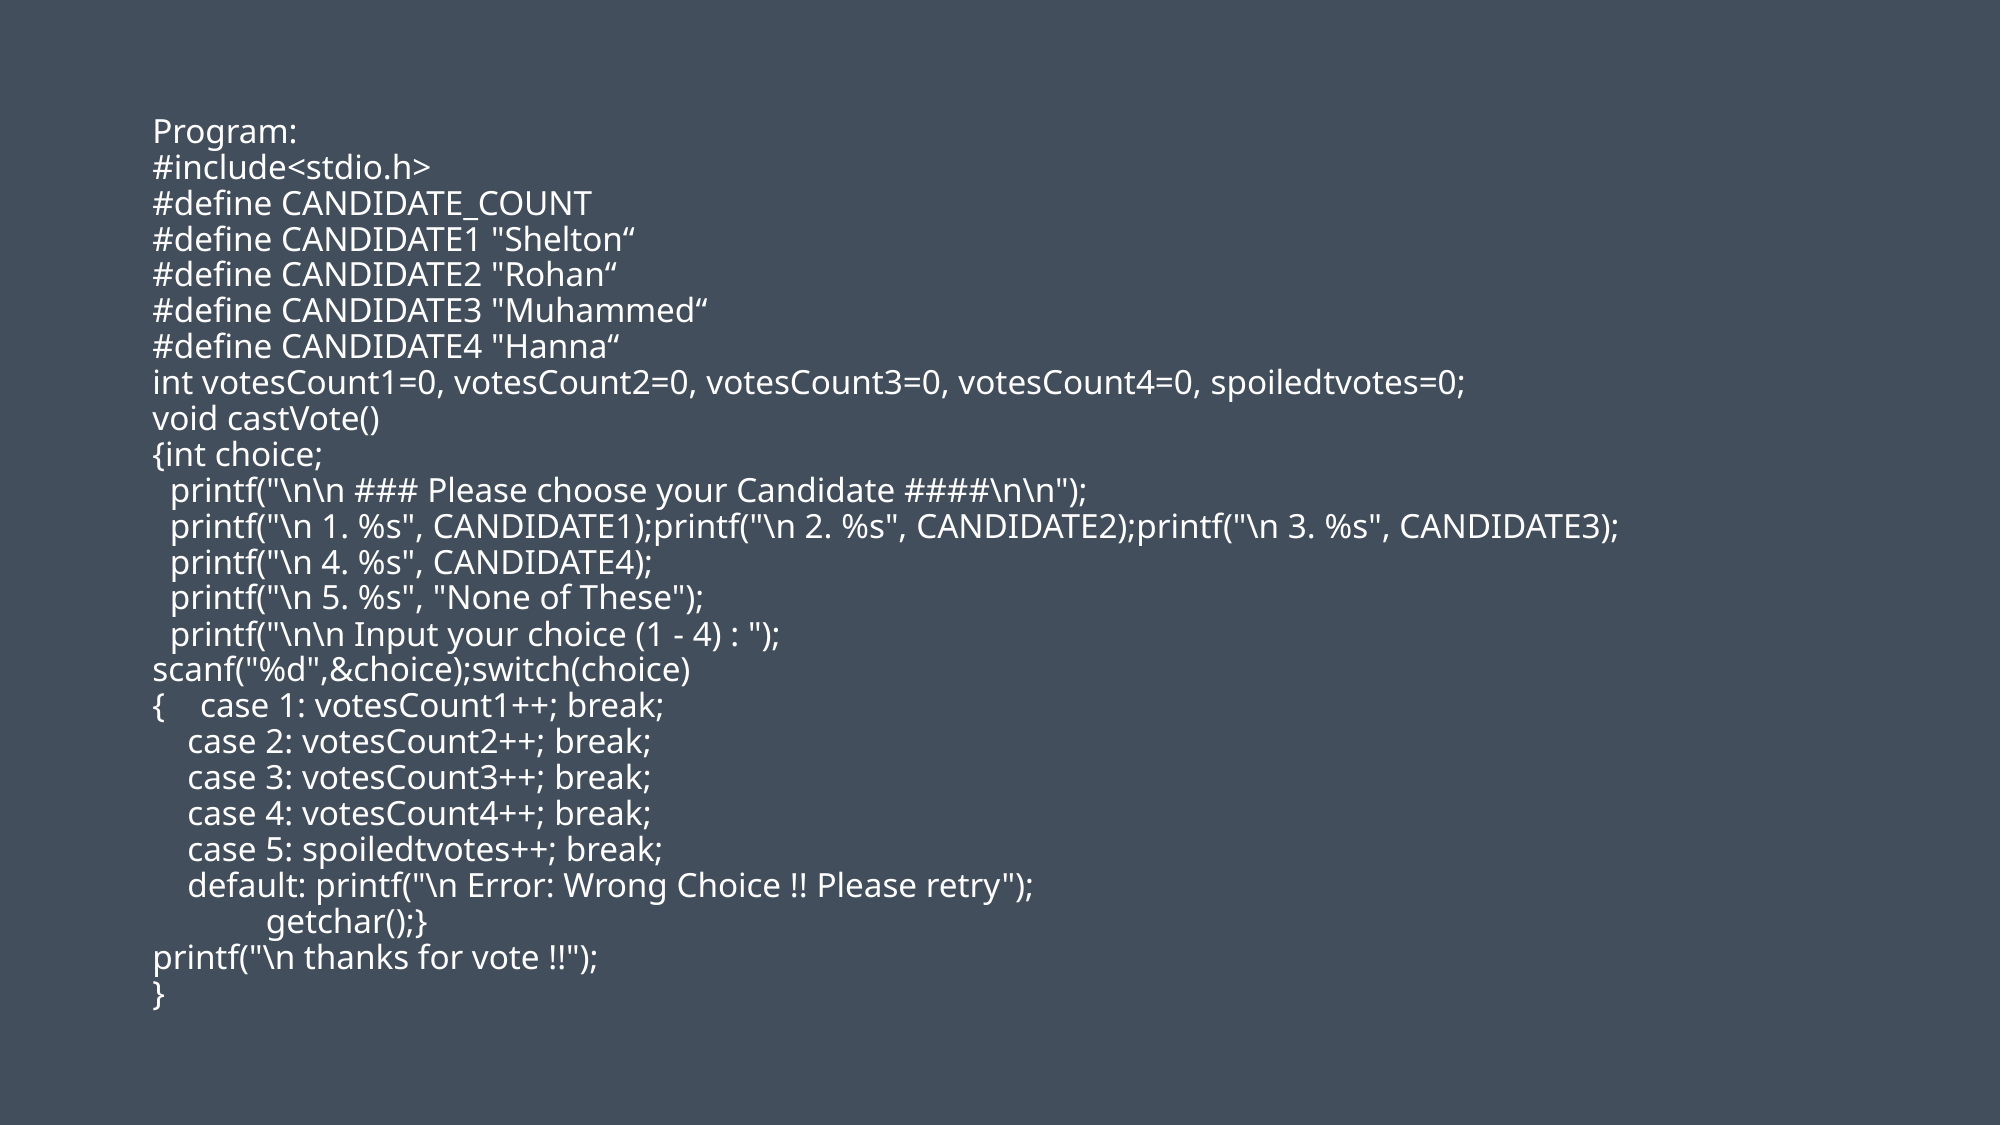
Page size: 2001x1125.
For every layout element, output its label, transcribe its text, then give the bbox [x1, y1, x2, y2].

title Program: #include<stdio.h> #define CANDIDATE_COUNT #define CANDIDATE1 "Shelton“ #define CANDIDATE2 "Rohan“ #define CANDIDATE3 "Muhammed“ #define CANDIDATE4 "Hanna“ int votesCount1=0, votesCount2=0, votesCount3=0, votesCount4=0, spoiledtvotes=0; void castVote() {int choice; printf("\n\n ### Please choose your Candidate ####\n\n"); printf("\n 1. %s", CANDIDATE1);printf("\n 2. %s", CANDIDATE2);printf("\n 3. %s", CANDIDATE3); printf("\n 4. %s", CANDIDATE4); printf("\n 5. %s", "None of These"); printf("\n\n Input your choice (1 - 4) : "); scanf("%d",&choice);switch(choice) { case 1: votesCount1++; break; case 2: votesCount2++; break; case 3: votesCount3++; break; case 4: votesCount4++; break; case 5: spoiledtvotes++; break; default: printf("\n Error: Wrong Choice !! Please retry"); getchar();} printf("\n thanks for vote !!"); } [137, 52, 1863, 1115]
